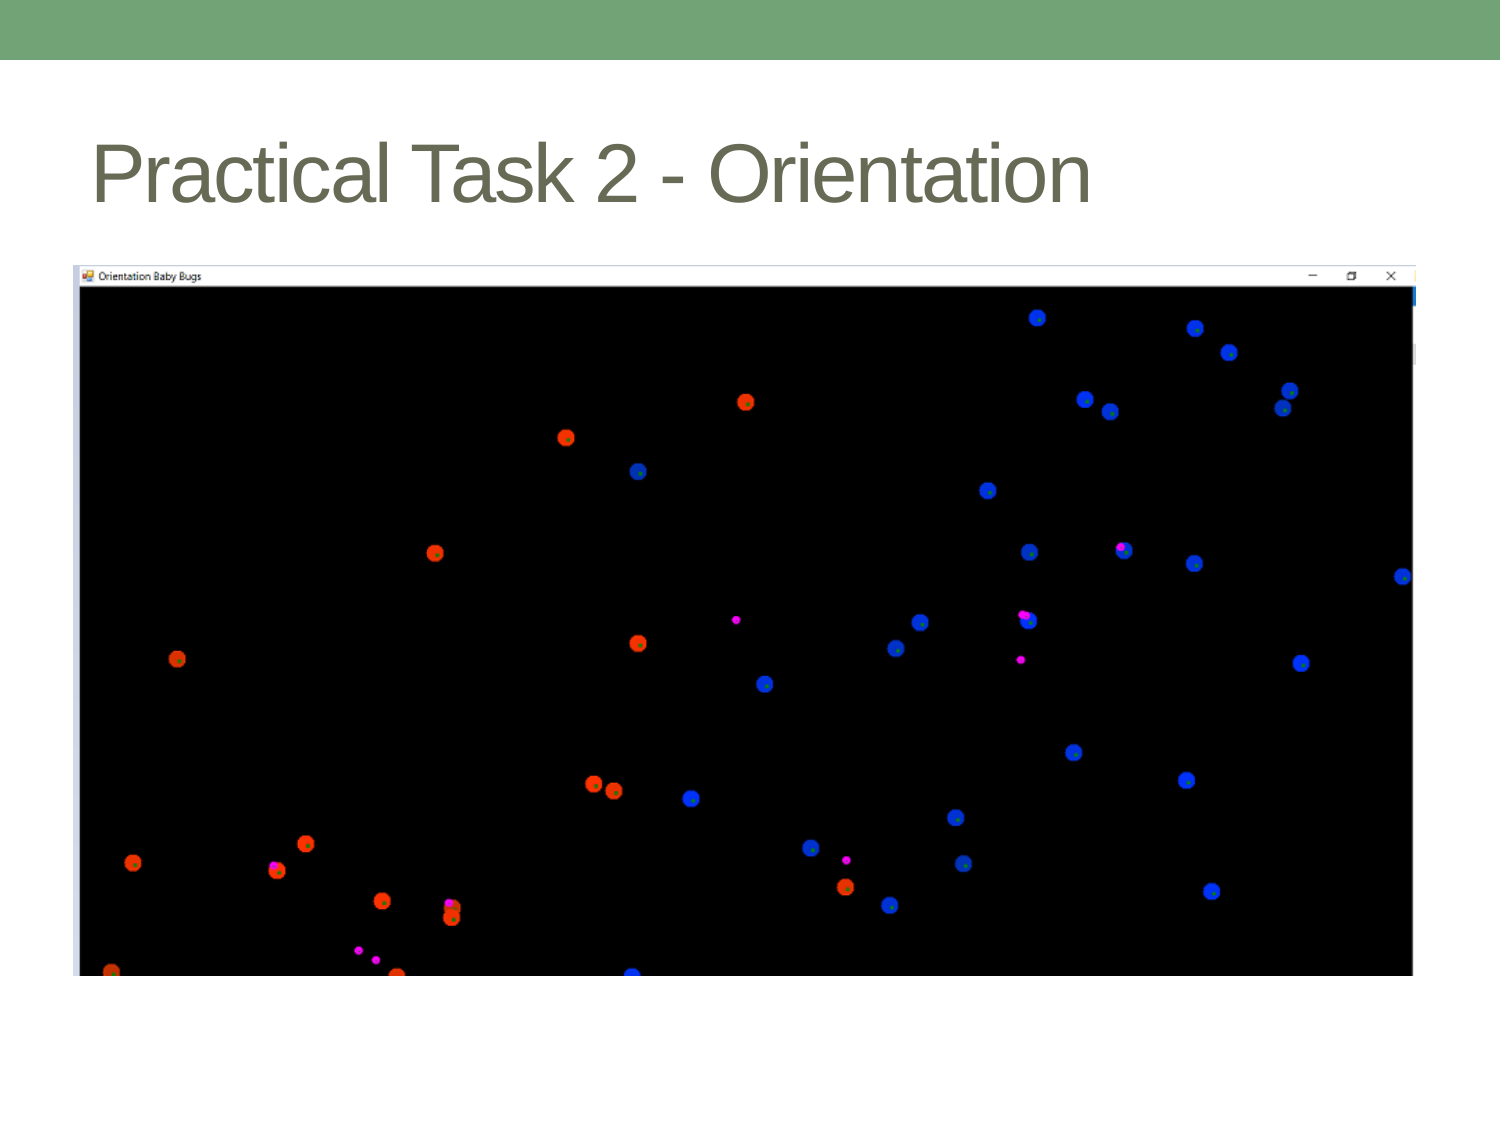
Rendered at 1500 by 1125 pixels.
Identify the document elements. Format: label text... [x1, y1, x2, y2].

title Practical Task 2 - Orientation [75, 87, 1425, 250]
picture [73, 265, 1416, 977]
